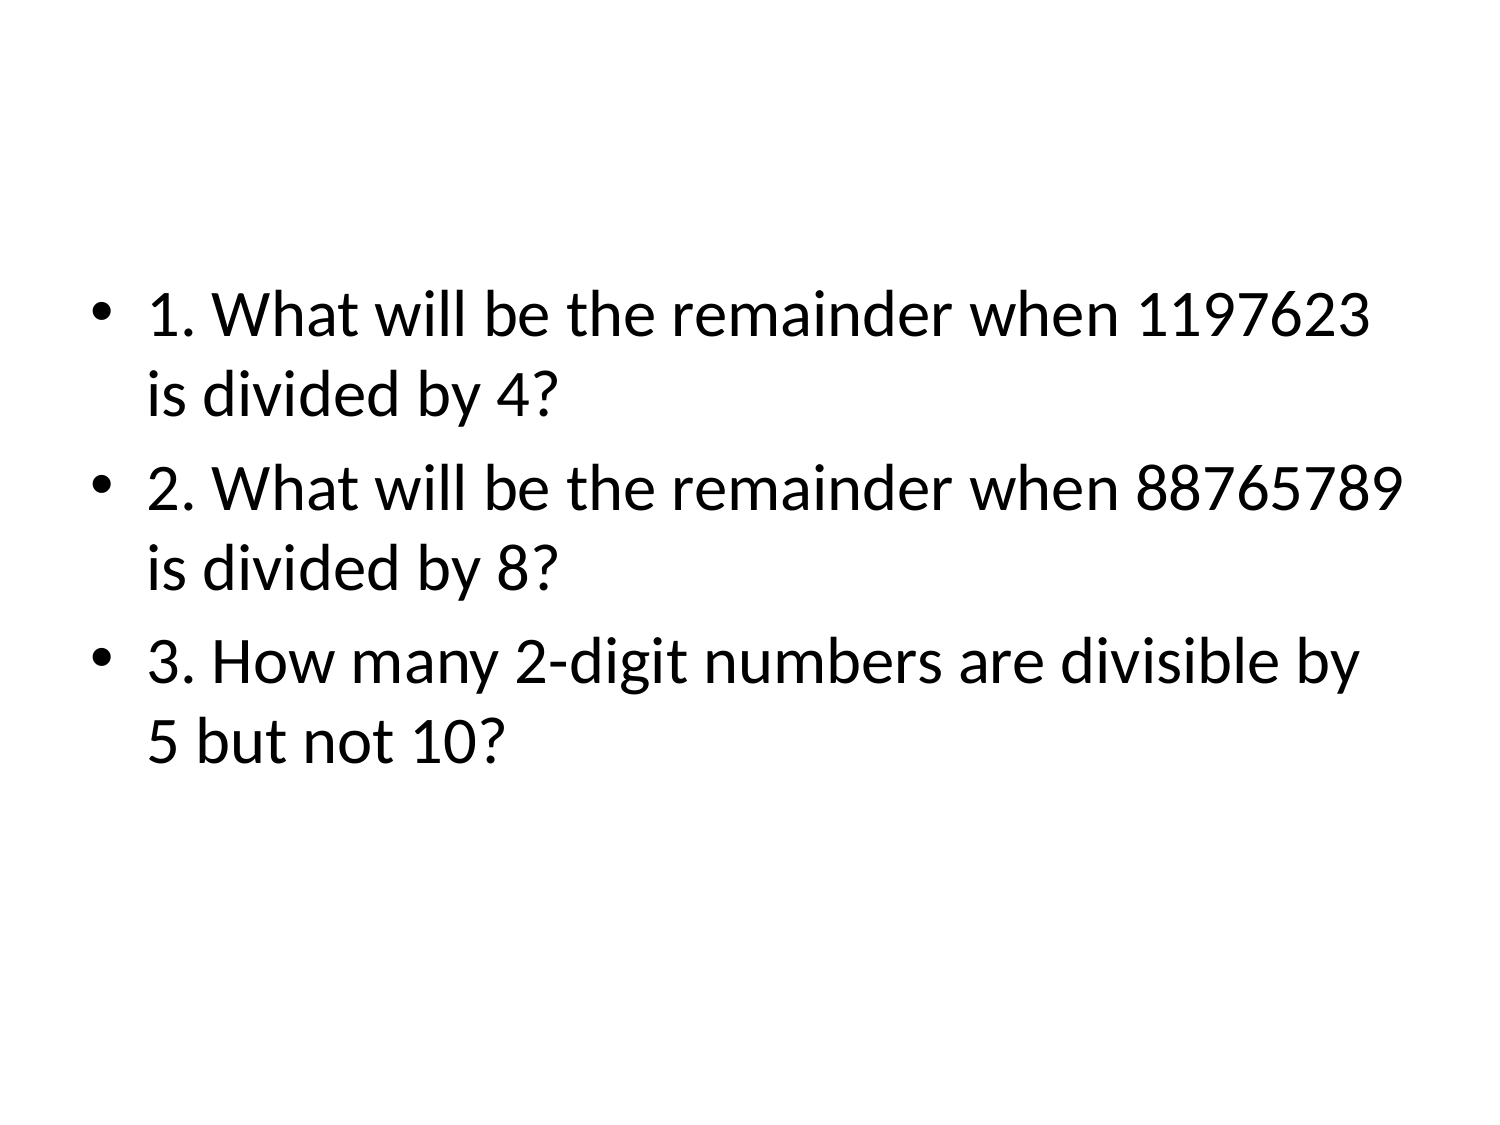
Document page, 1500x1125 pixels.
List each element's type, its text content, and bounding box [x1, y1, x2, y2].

list 1. What will be the remainder when 1197623 is divided by 4? 2. What will be the remainder when 88765789 is divided by 8? 3. How many 2-digit numbers are divisible by 5 but not 10? [75, 262, 1425, 1005]
